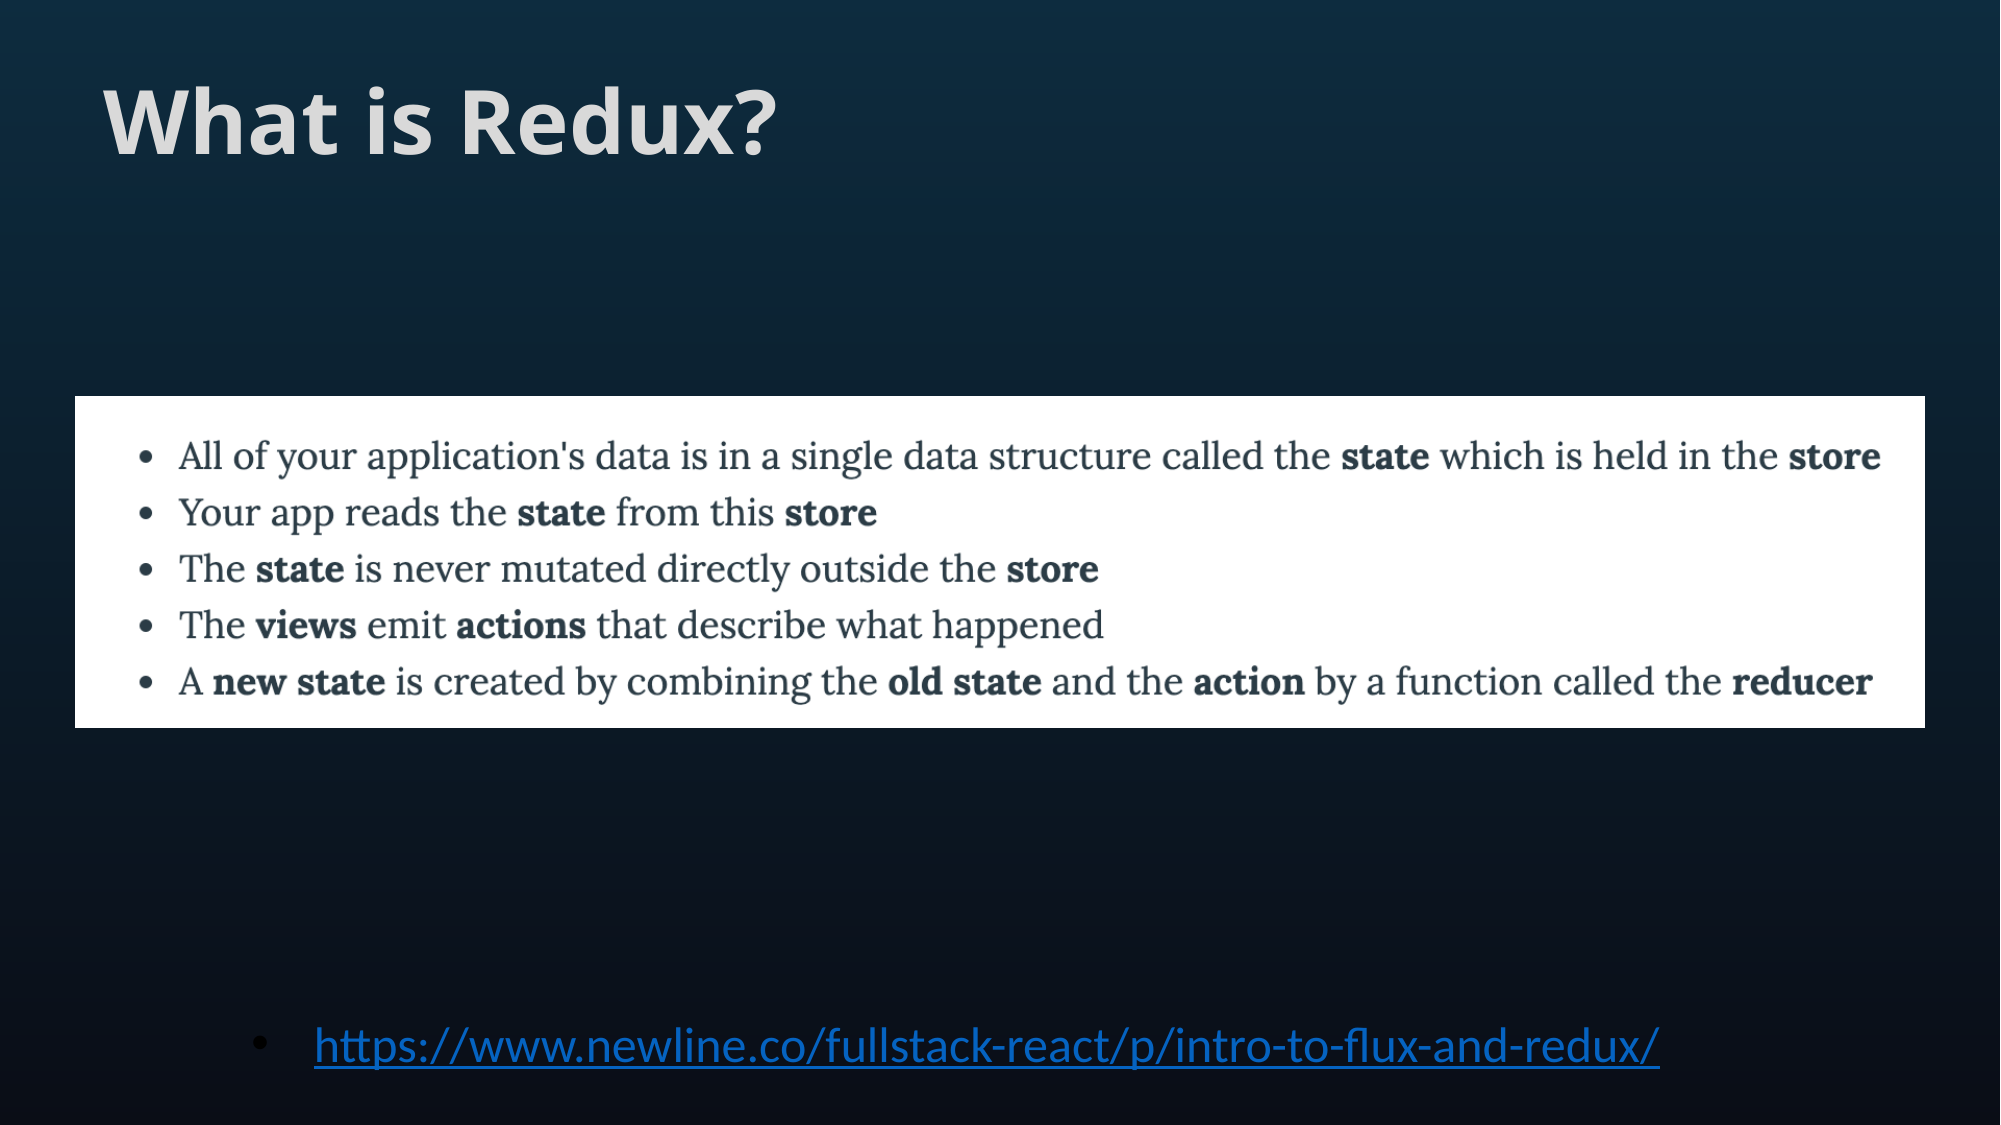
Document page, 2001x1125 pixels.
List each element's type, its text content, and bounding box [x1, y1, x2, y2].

title What is Redux? [88, 53, 1923, 197]
picture [74, 396, 1925, 729]
text_box https://www.newline.co/fullstack-react/p/intro-to-flux-and-redux/ [236, 935, 2000, 1125]
